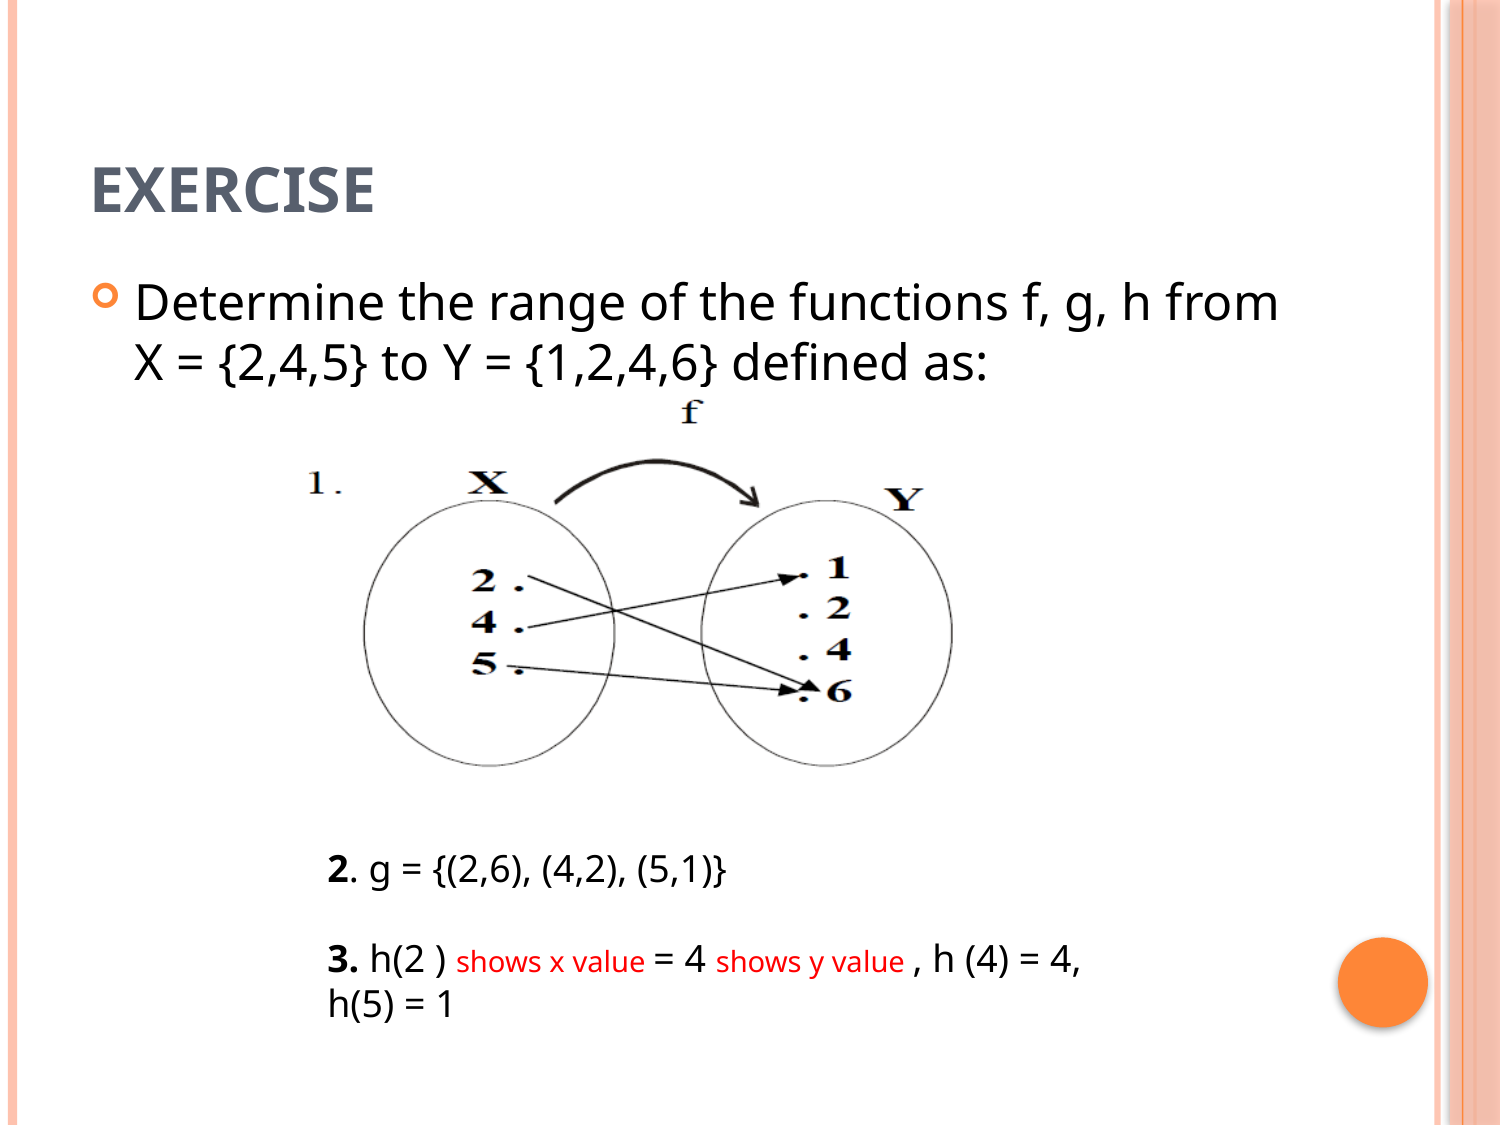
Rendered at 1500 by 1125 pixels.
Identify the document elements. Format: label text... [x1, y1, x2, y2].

picture [265, 386, 968, 788]
text_box 2. g = {(2,6), (4,2), (5,1)} 3. h(2 ) shows x value = 4 shows y value , h (4) = 4, h(5) = 1 [312, 837, 1100, 1033]
list Determine the range of the functions f, g, h from X = {2,4,5} to Y = {1,2,4,6} defined as: [75, 262, 1300, 1062]
title EXERCISE [75, 45, 1300, 233]
